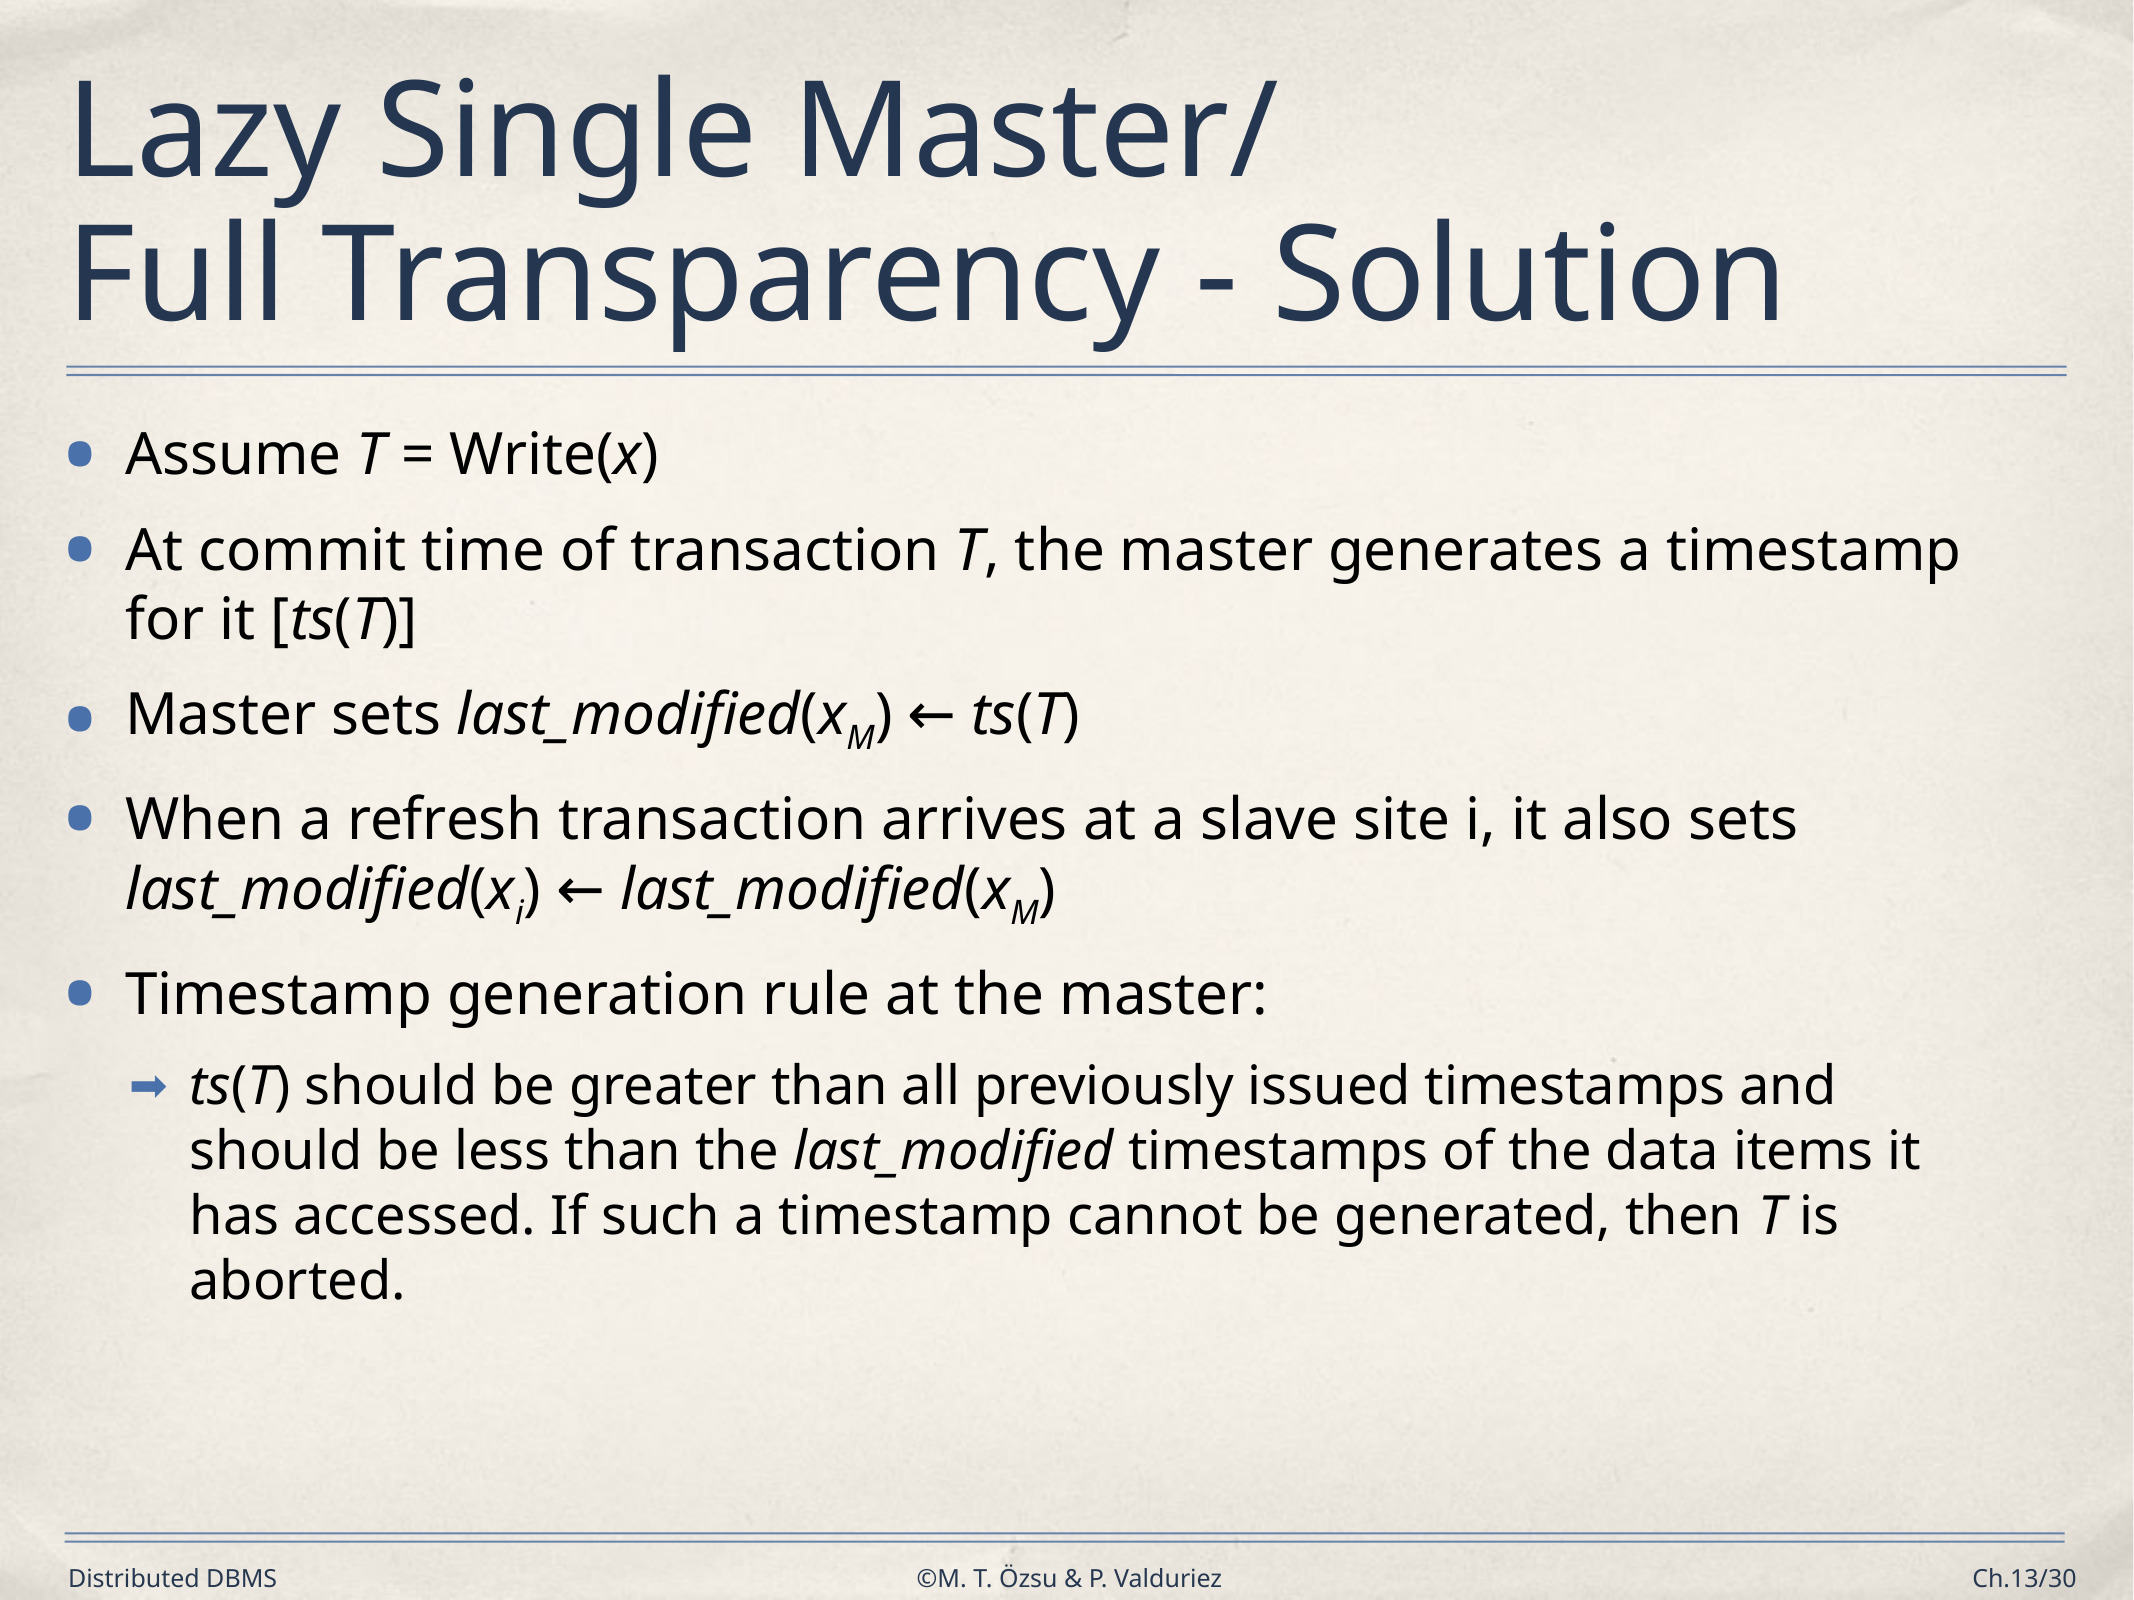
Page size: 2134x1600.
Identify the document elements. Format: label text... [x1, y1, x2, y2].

list Assume T = Write(x) At commit time of transaction T, the master generates a timestamp for it [ts(T)] Master sets last_modified(xM) ← ts(T) When a refresh transaction arrives at a slave site i, it also sets last_modified(xi) ← last_modified(xM) Timestamp generation rule at the master: ts(T) should be greater than all previously issued timestamps and should be less than the last_modified timestamps of the data items it has accessed. If such a timestamp cannot be generated, then T is aborted. [56, 408, 2012, 1519]
title Lazy Single Master/ Full Transparency - Solution [58, 72, 2075, 338]
picture [0, 0, 2134, 1600]
